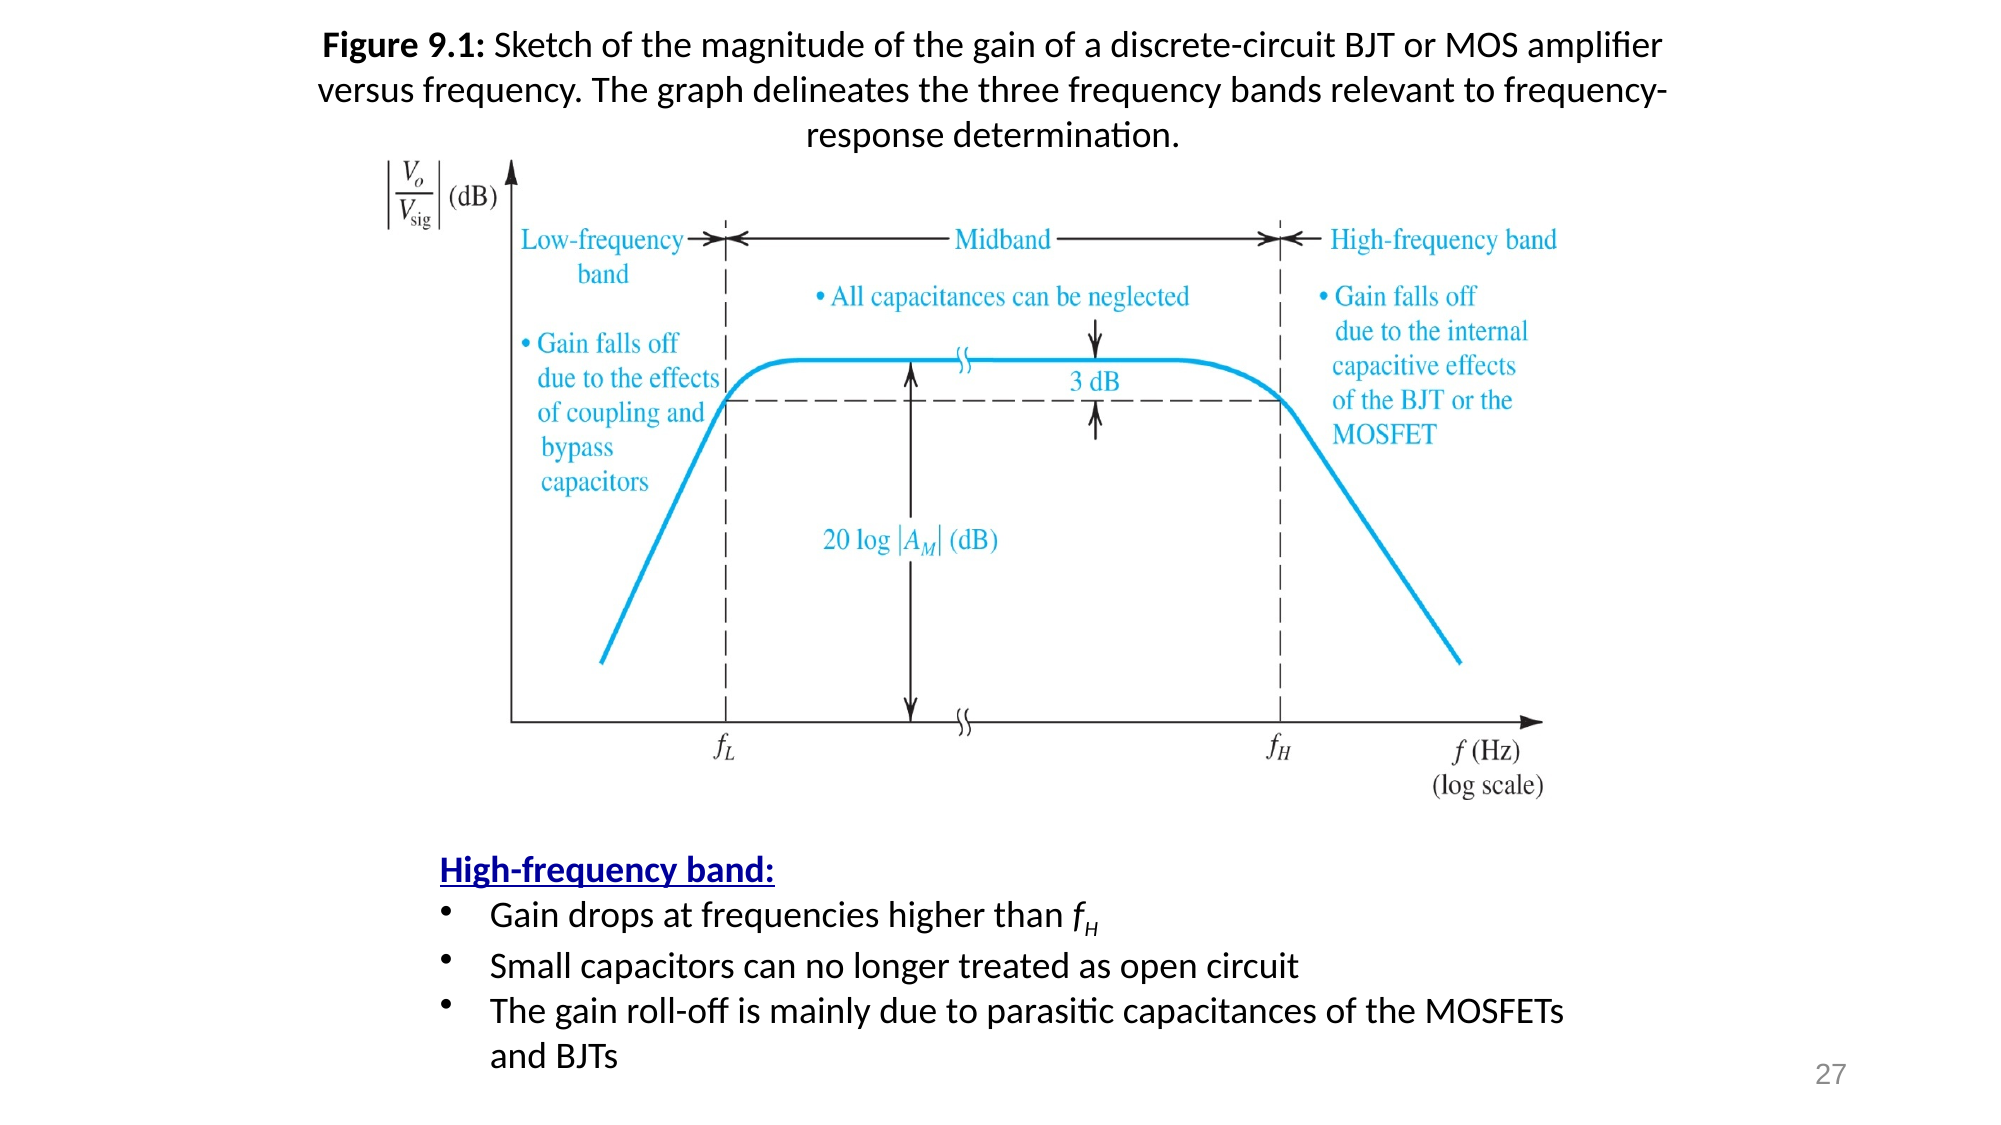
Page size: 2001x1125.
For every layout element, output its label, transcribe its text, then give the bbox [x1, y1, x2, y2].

slide_number 27 [1412, 1042, 1863, 1103]
picture [387, 159, 1557, 800]
text_box High-frequency band: Gain drops at frequencies higher than fH Small capacitors can no longer treated as open circuit The gain roll-off is mainly due to parasitic capacitances of the MOSFETs and BJTs [424, 837, 1638, 1084]
text_box Figure 9.1: Sketch of the magnitude of the gain of a discrete-circuit BJT or MOS amplifier versus frequency. The graph delineates the three frequency bands relevant to frequency-response determination. [274, 12, 1713, 162]
